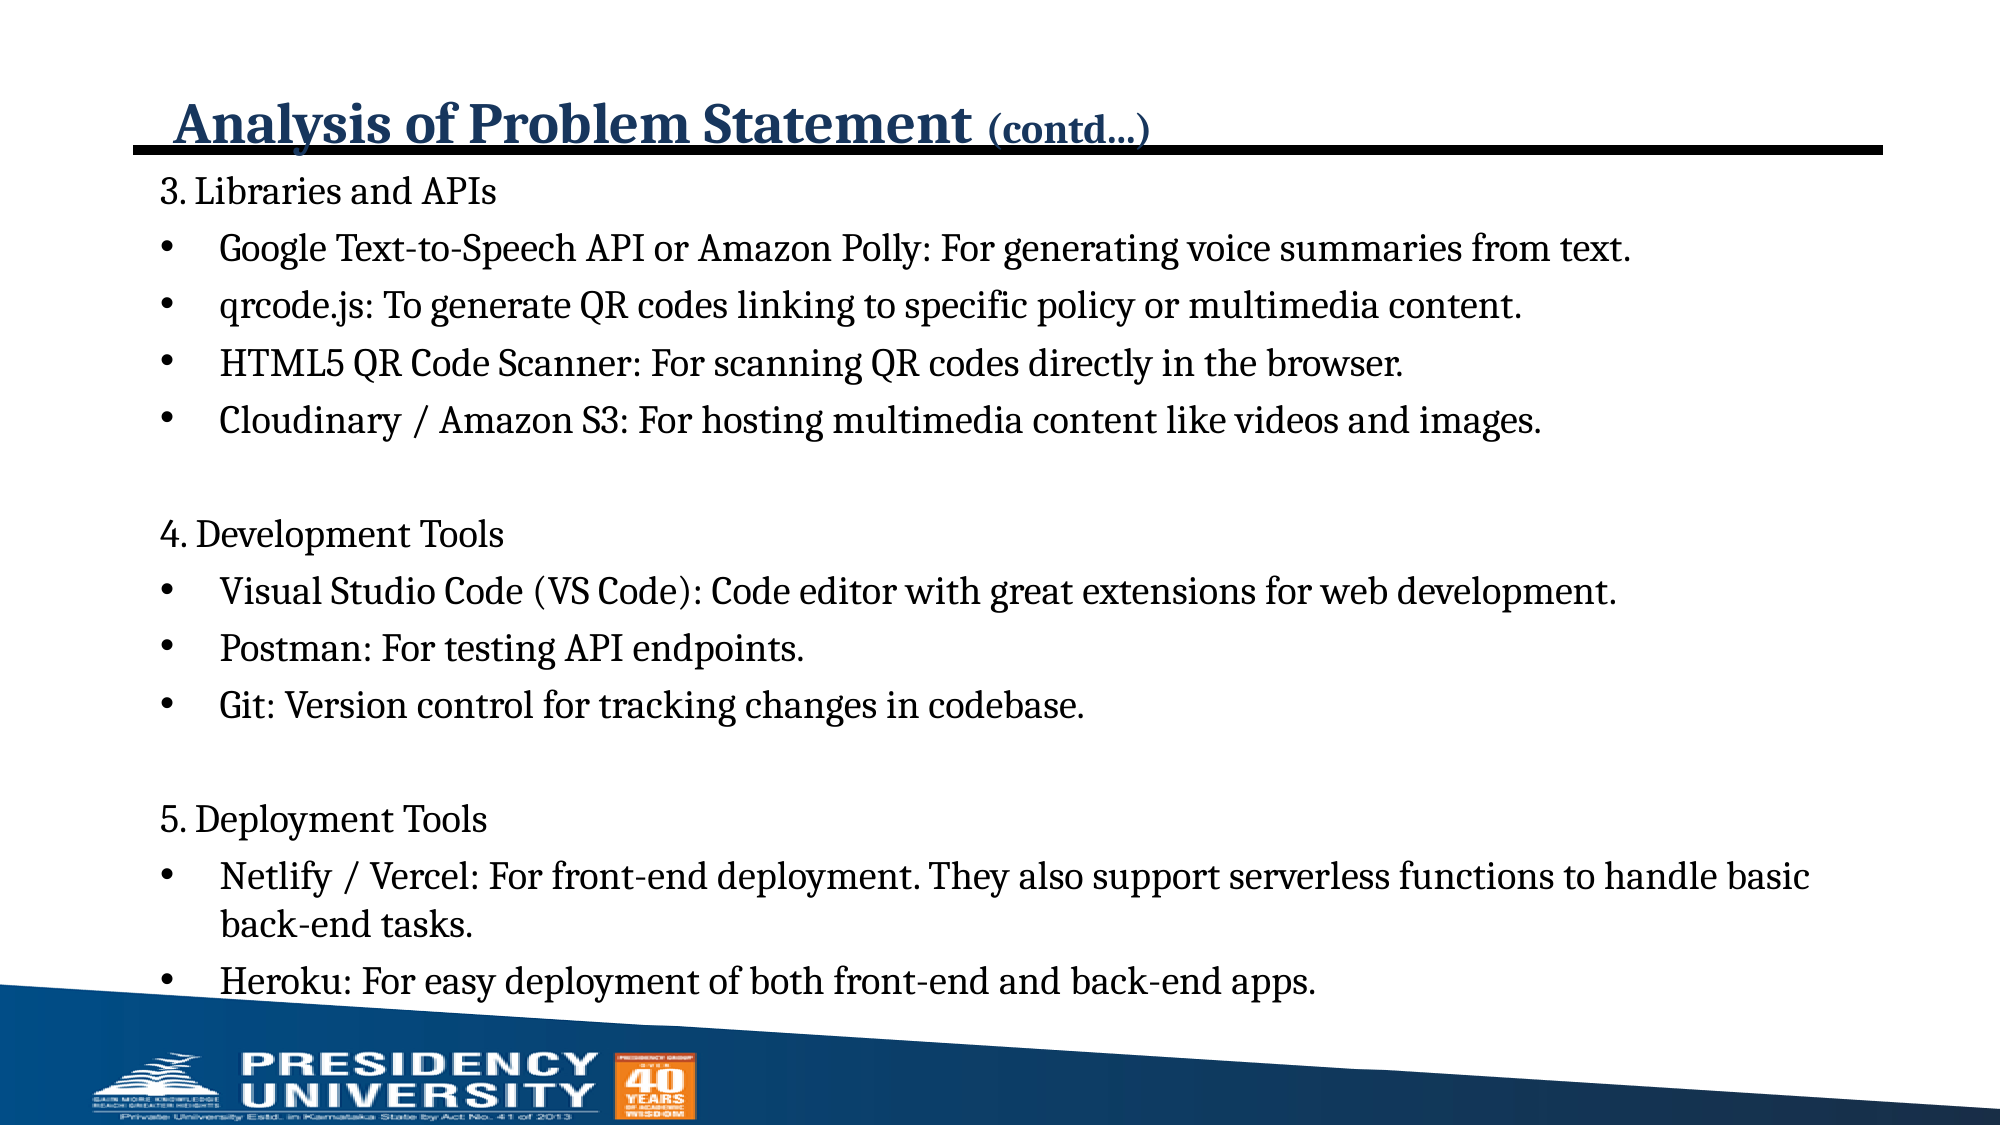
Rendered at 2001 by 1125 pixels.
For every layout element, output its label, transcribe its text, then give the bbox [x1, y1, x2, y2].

picture [0, 982, 2000, 1125]
list 3. Libraries and APIs Google Text-to-Speech API or Amazon Polly: For generating voice summaries from text. qrcode.js: To generate QR codes linking to specific policy or multimedia content. HTML5 QR Code Scanner: For scanning QR codes directly in the browser. Cloudinary / Amazon S3: For hosting multimedia content like videos and images. 4. Development Tools Visual Studio Code (VS Code): Code editor with great extensions for web development. Postman: For testing API endpoints. Git: Version control for tracking changes in codebase. 5. Deployment Tools Netlify / Vercel: For front-end deployment. They also support serverless functions to handle basic back-end tasks. Heroku: For easy deployment of both front-end and back-end apps. [133, 157, 1907, 1018]
title Analysis of Problem Statement (contd...) [133, 45, 1884, 125]
